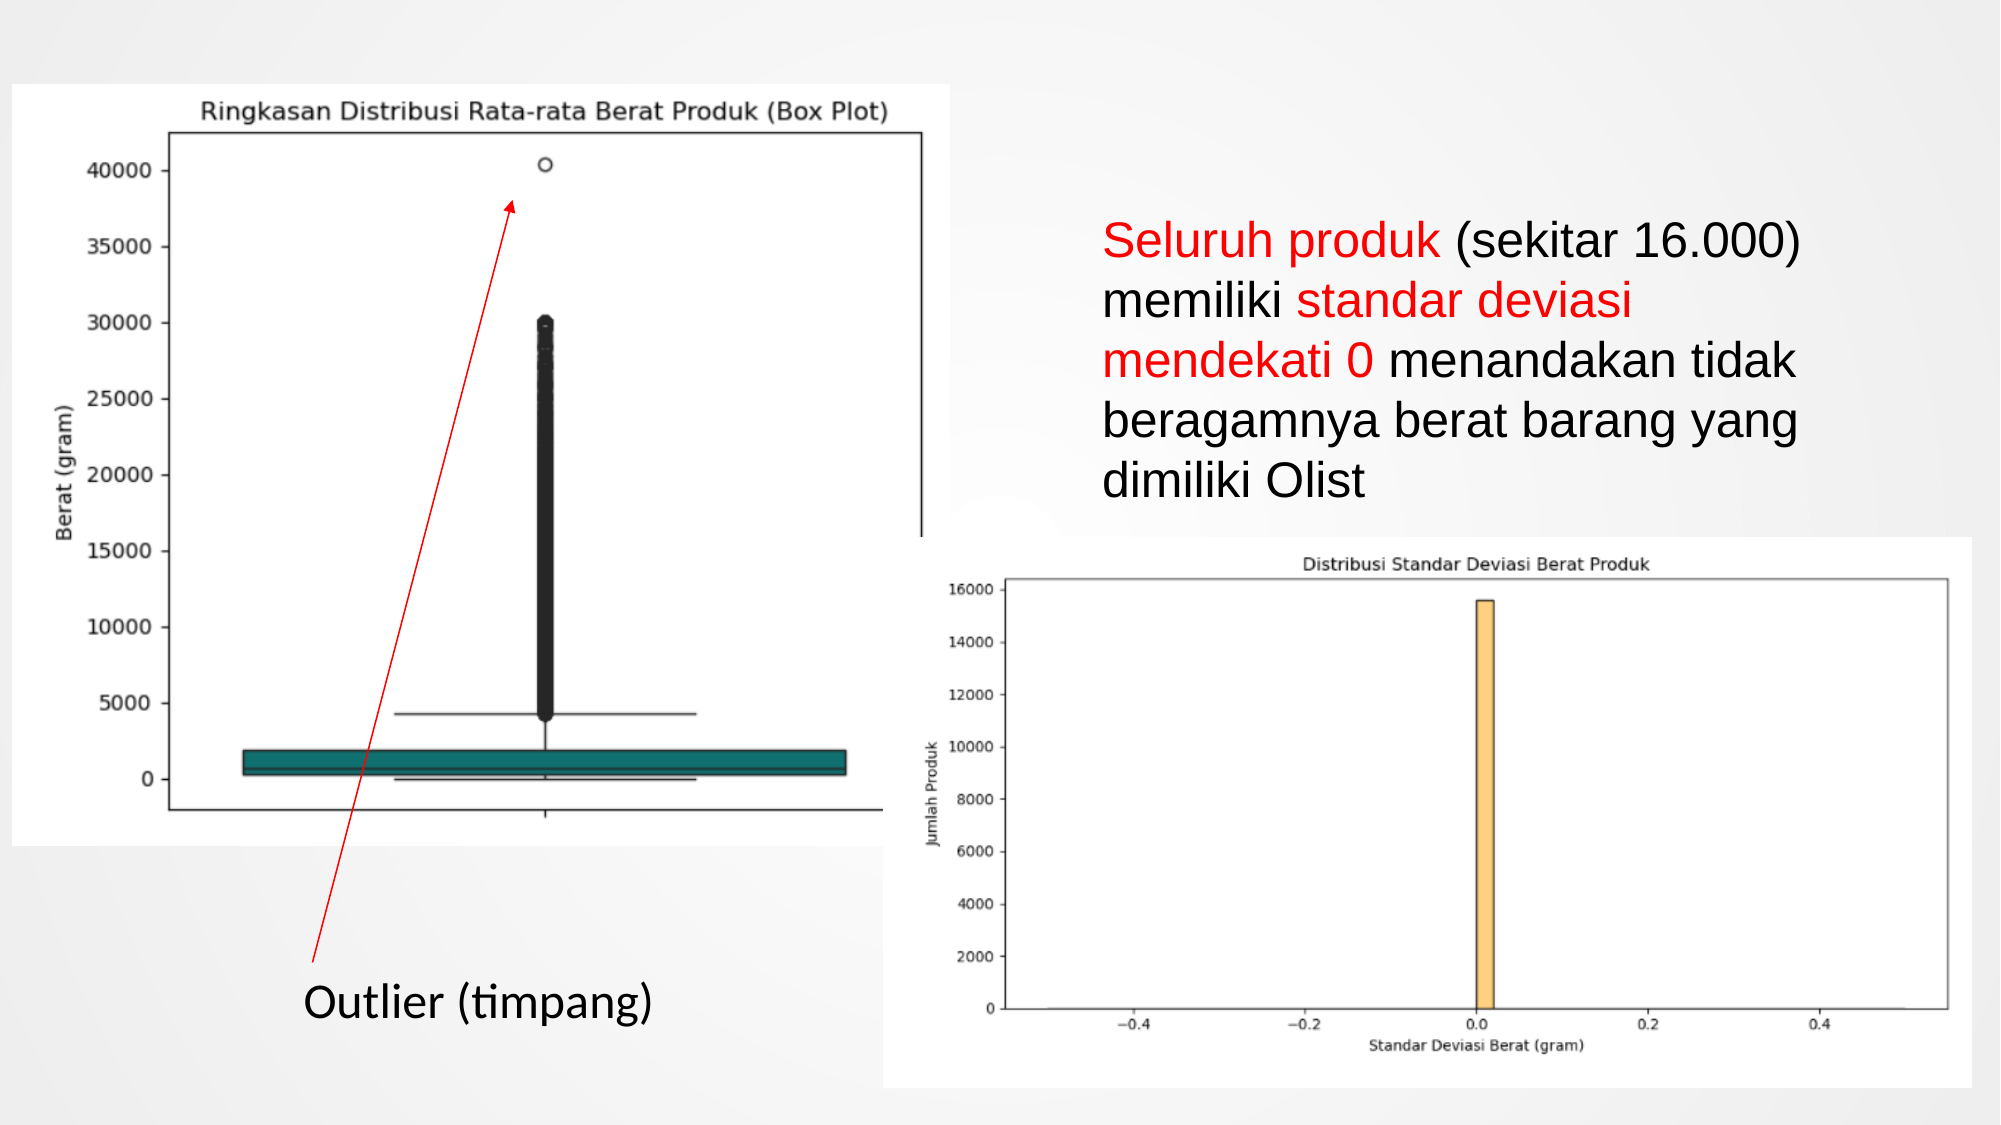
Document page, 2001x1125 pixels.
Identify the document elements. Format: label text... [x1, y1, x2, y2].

text_box Seluruh produk (sekitar 16.000) memiliki standar deviasi mendekati 0 menandakan tidak beragamnya berat barang yang dimiliki Olist [1087, 199, 1888, 515]
picture [11, 84, 1972, 1088]
text_box Outlier (timpang) [288, 961, 681, 1036]
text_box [312, 199, 513, 963]
